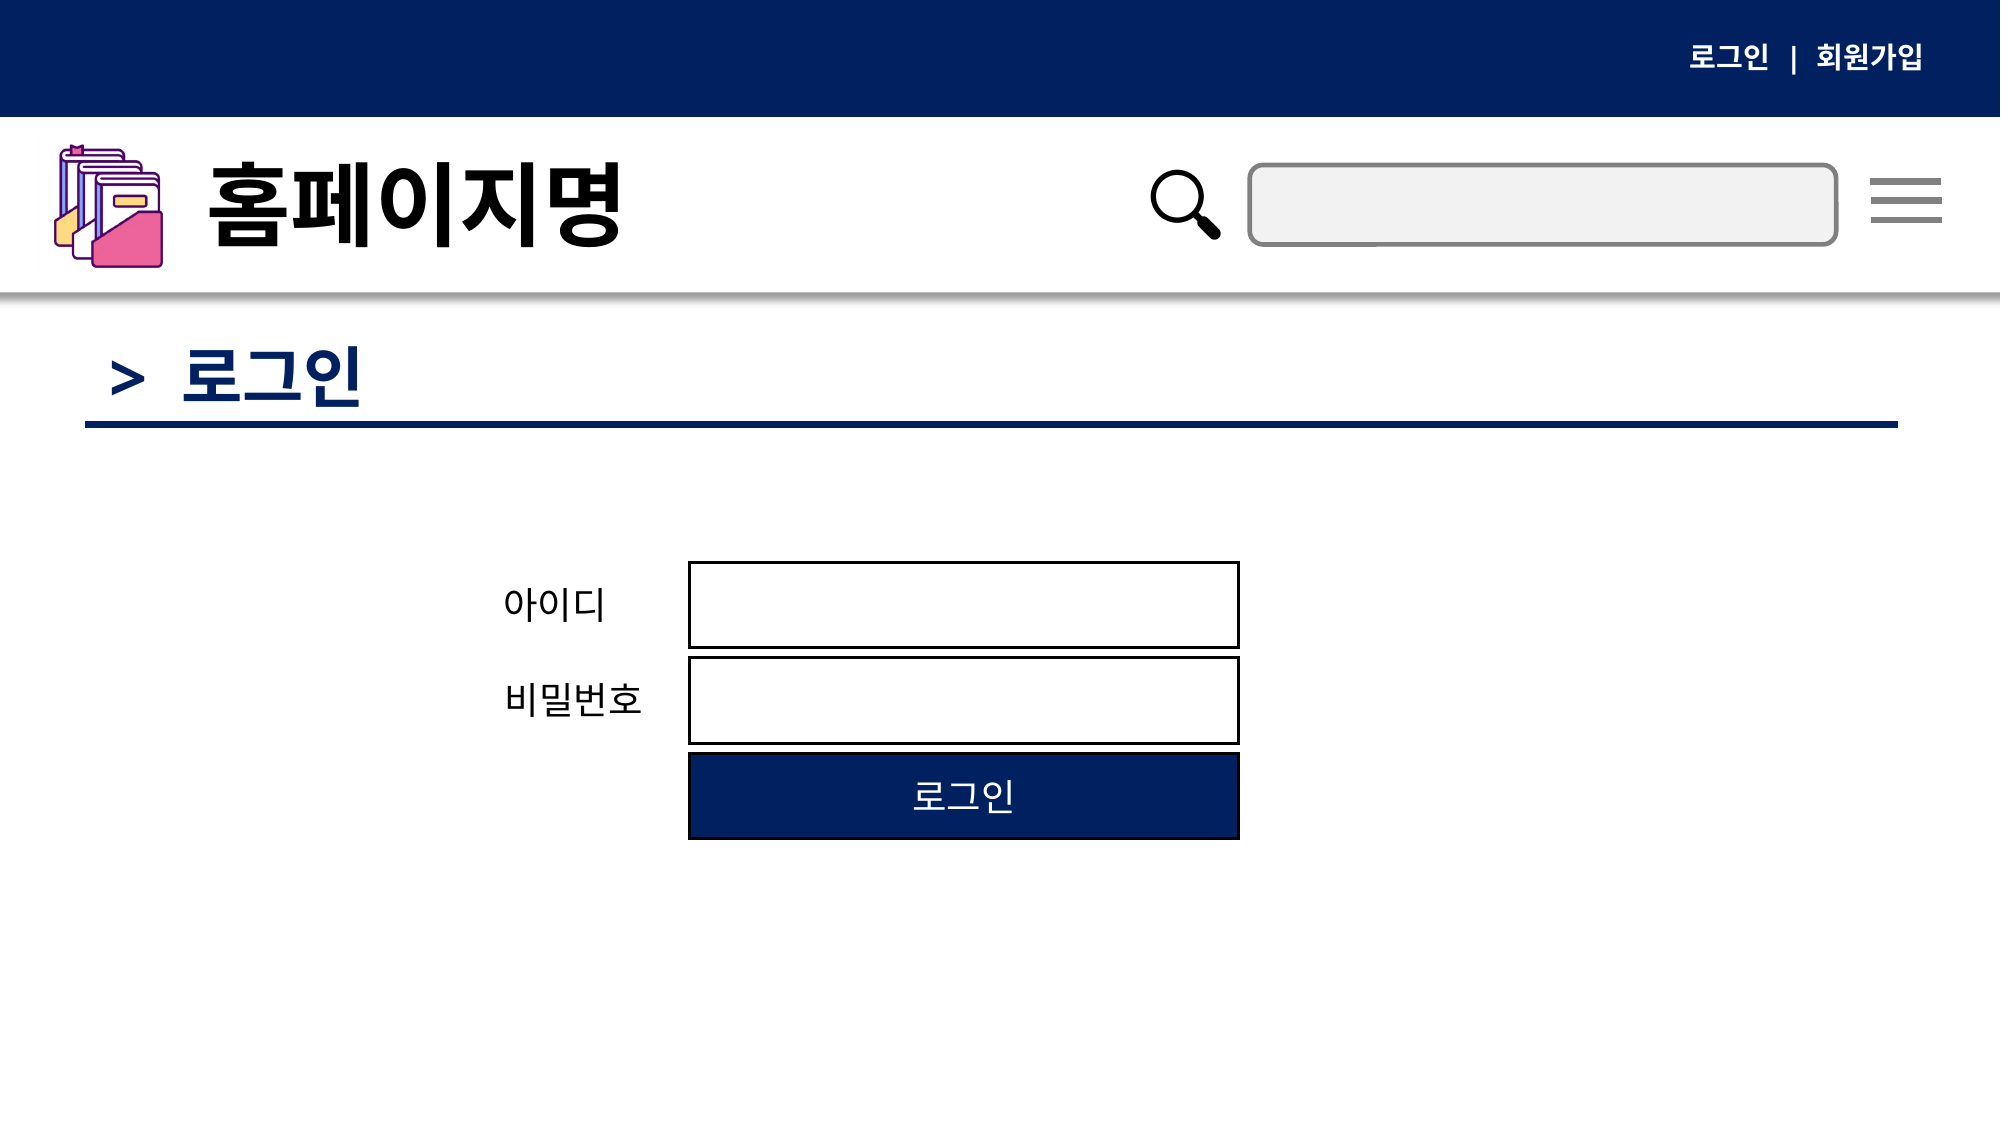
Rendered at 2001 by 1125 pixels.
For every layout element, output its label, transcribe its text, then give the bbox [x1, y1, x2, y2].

text_box 로그인 | 회원가입 [1674, 32, 1940, 83]
text_box [0, 0, 2000, 118]
text_box [0, 118, 2000, 293]
text_box 비밀번호 [489, 670, 658, 730]
text_box 로그인 [688, 752, 1239, 840]
picture [1143, 162, 1228, 248]
text_box [1248, 163, 1838, 246]
text_box 아이디 [488, 574, 622, 635]
text_box 홈페이지명 [191, 140, 644, 266]
text_box [688, 657, 1239, 744]
text_box > 로그인 [94, 328, 381, 424]
text_box [688, 561, 1239, 649]
picture [36, 129, 189, 279]
